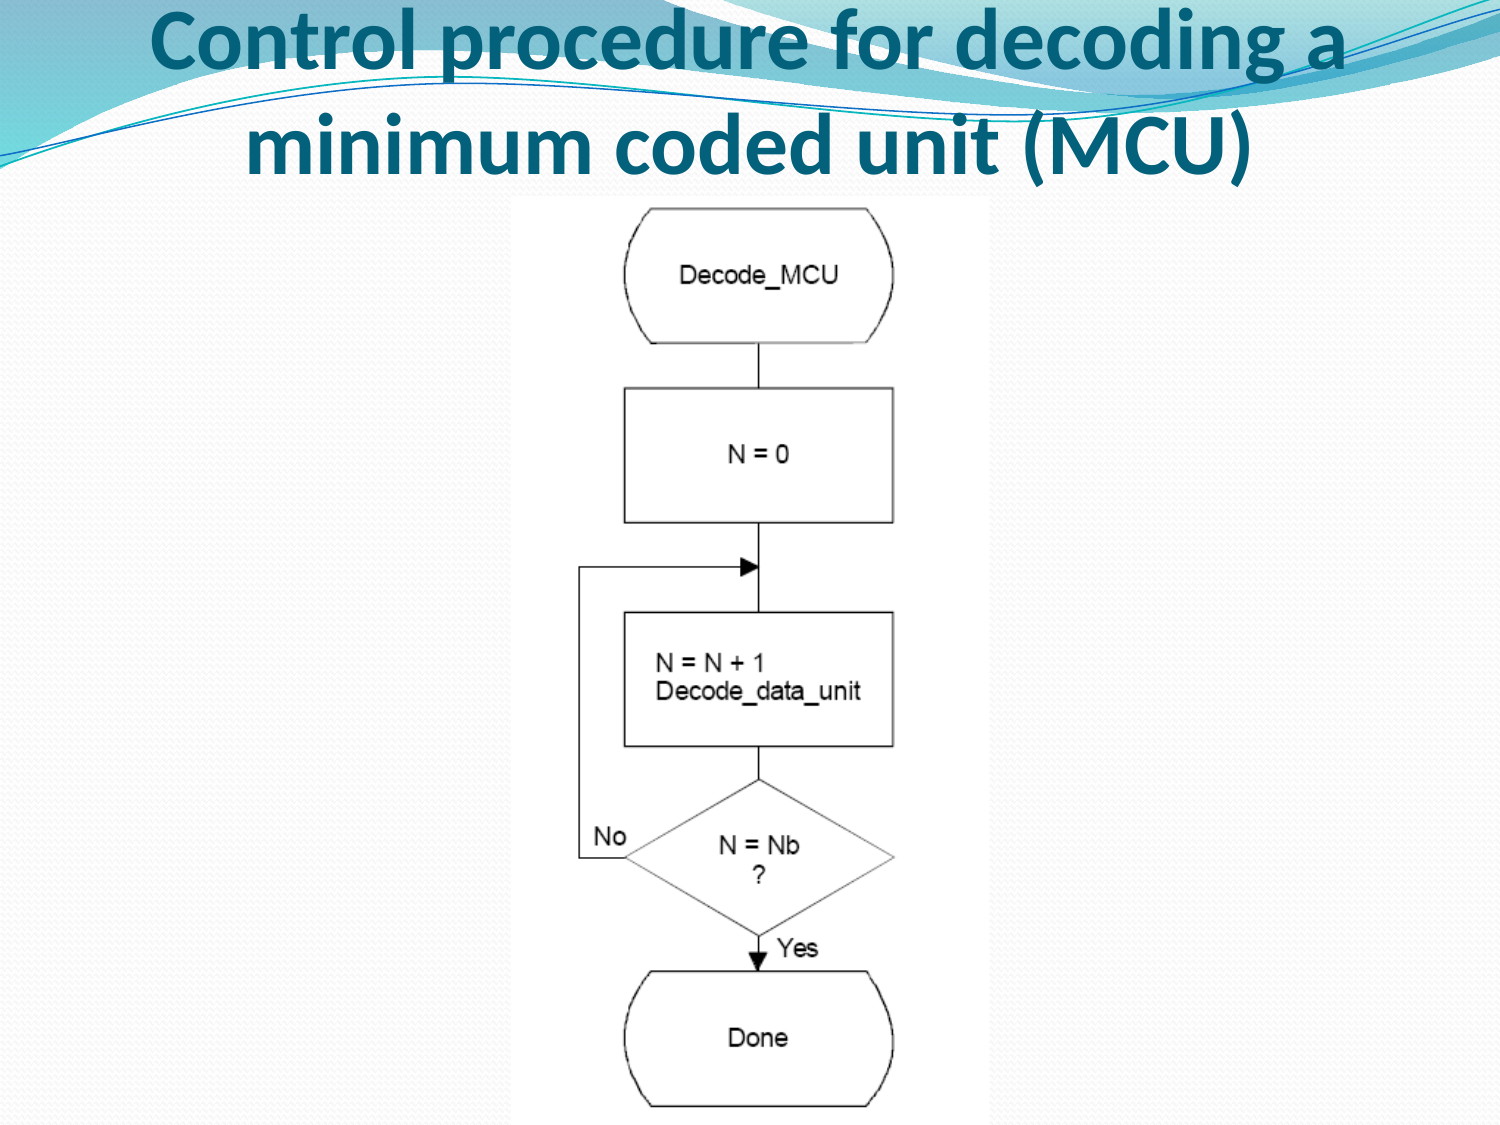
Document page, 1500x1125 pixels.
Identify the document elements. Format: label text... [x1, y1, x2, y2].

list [510, 196, 989, 1125]
title Control procedure for decoding a minimum coded unit (MCU) [75, 19, 1425, 192]
